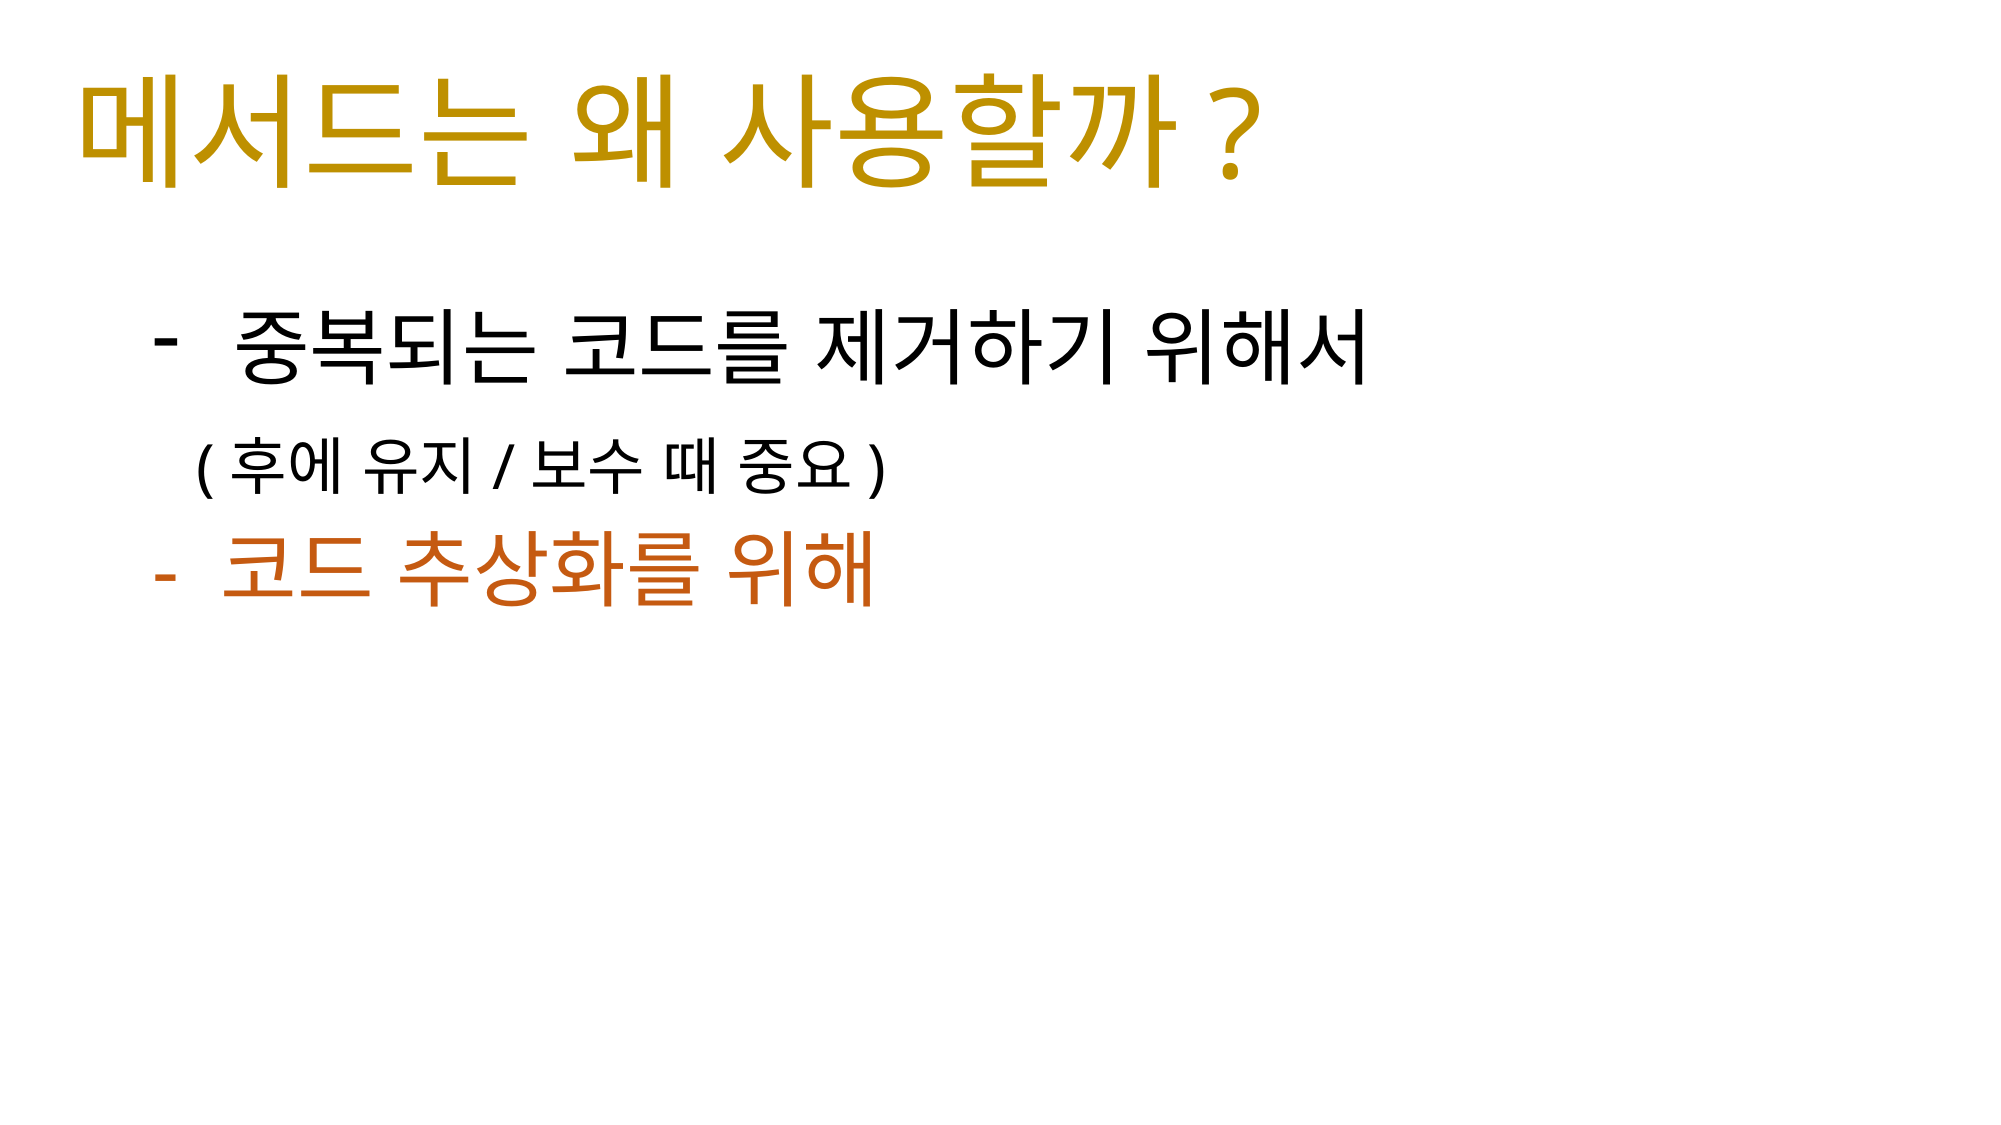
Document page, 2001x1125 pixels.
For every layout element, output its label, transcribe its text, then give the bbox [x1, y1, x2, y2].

title 메서드는 왜 사용할까? [59, 29, 1784, 247]
list 중복되는 코드를 제거하기 위해서 (후에 유지/보수 때 중요) - 코드 추상화를 위해 [137, 299, 1863, 1014]
